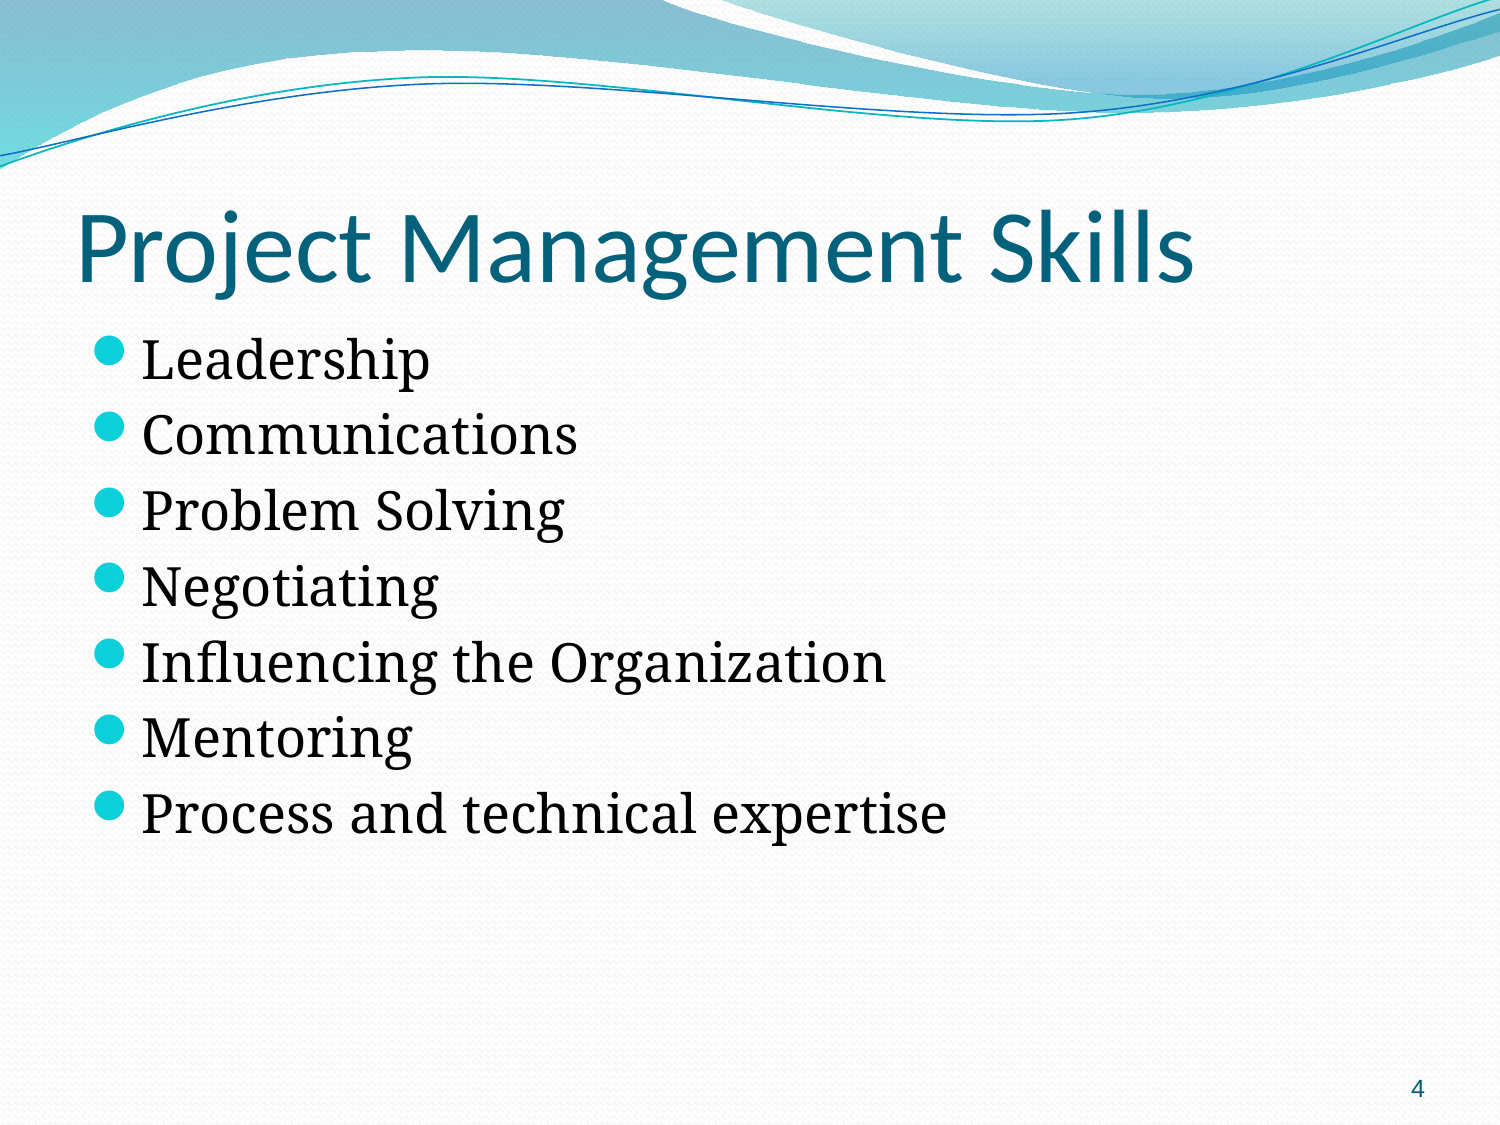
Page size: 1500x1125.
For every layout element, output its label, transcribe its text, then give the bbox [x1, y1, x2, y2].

title Project Management Skills [74, 115, 1426, 304]
list Leadership Communications Problem Solving Negotiating Influencing the Organization Mentoring Process and technical expertise [74, 317, 1426, 1038]
slide_number 4 [1299, 1042, 1425, 1103]
